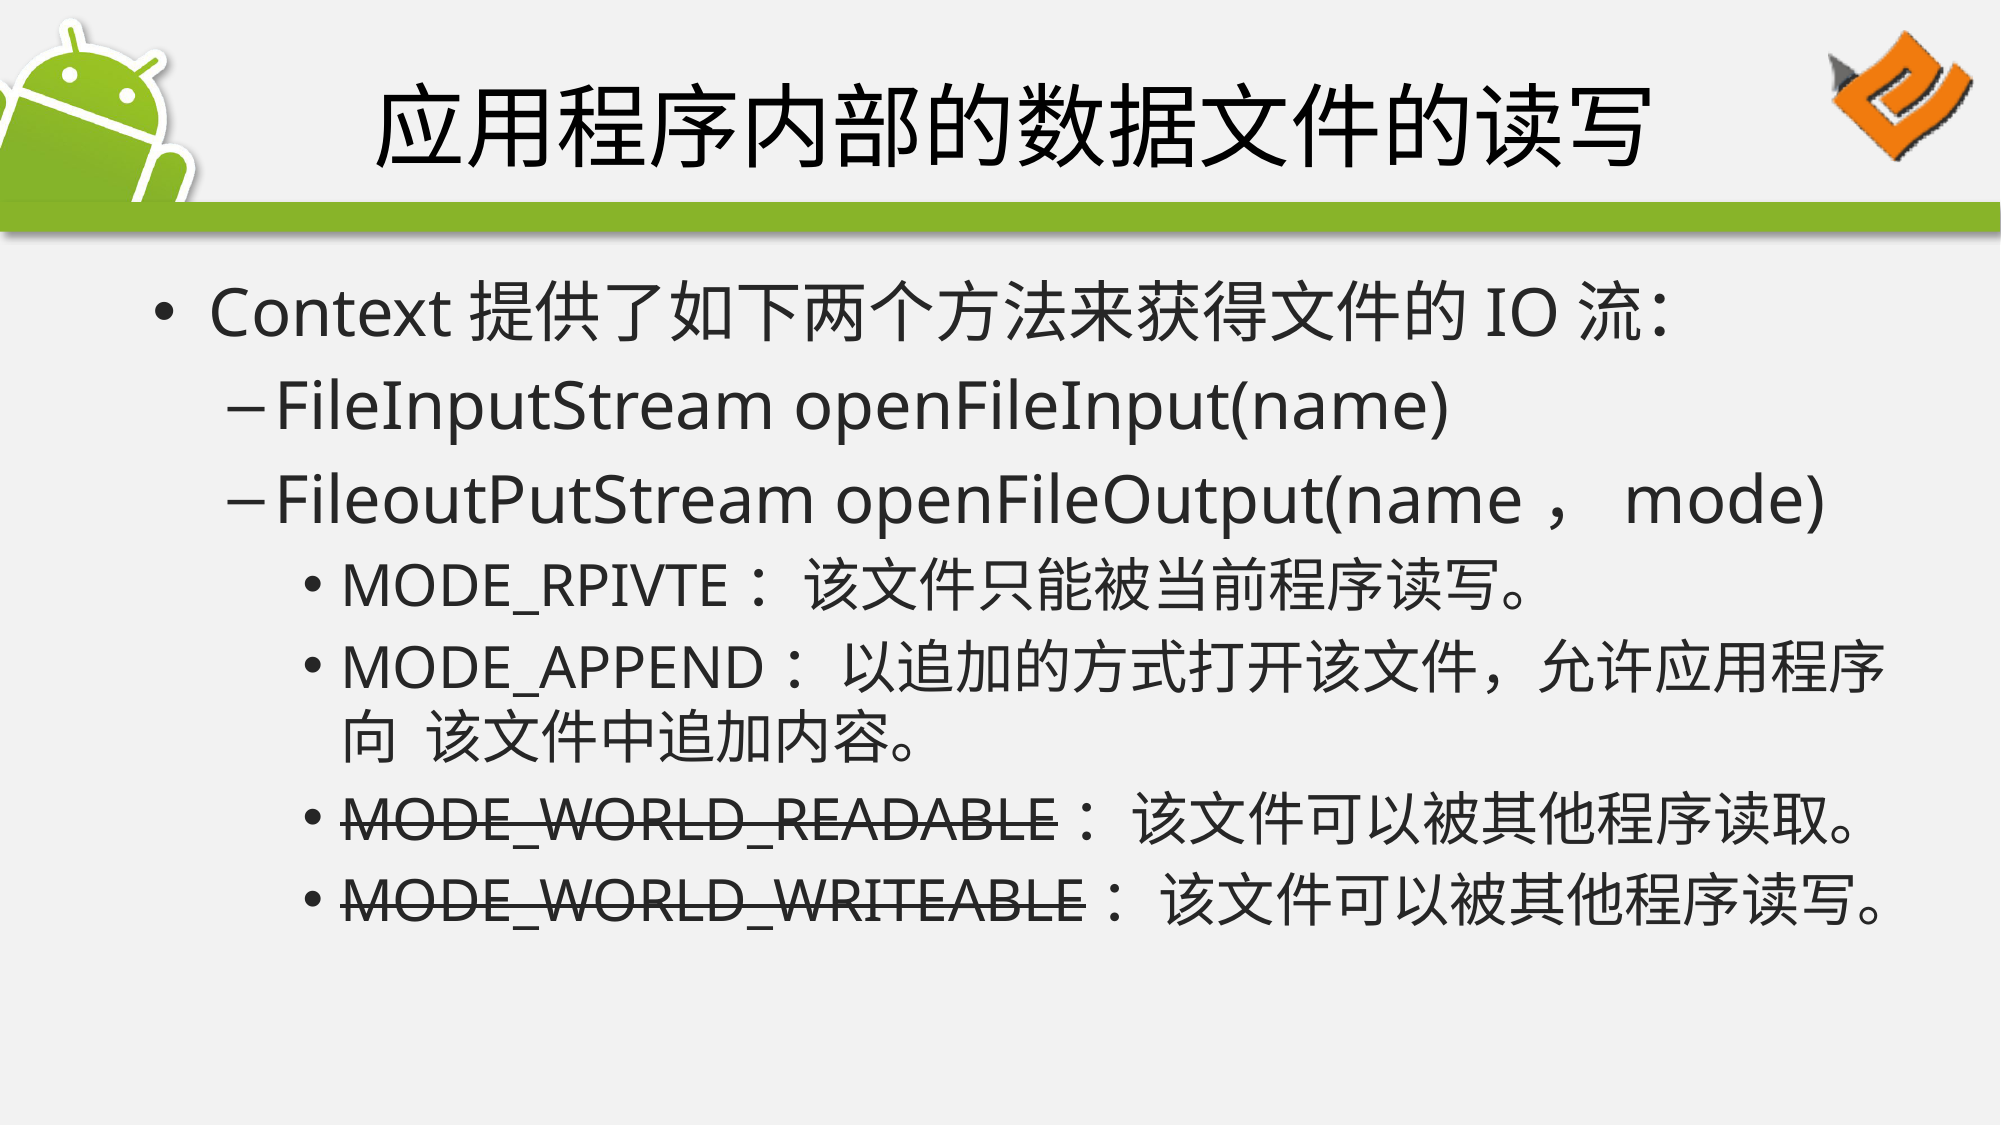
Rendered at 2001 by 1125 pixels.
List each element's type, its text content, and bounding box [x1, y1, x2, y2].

picture [0, 7, 209, 202]
title 应用程序内部的数据文件的读写 [208, 45, 1824, 203]
list Context提供了如下两个方法来获得文件的IO流： FileInputStream openFileInput(name) FileoutPutStream openFileOutput(name，mode) MODE_RPIVTE：该文件只能被当前程序读写。 MODE_APPEND：以追加的方式打开该文件，允许应用程序向 该文件中追加内容。 MODE_WORLD_READABLE：该文件可以被其他程序读取。 MODE_WORLD_WRITEABLE：该文件可以被其他程序读写。 [137, 262, 1910, 1071]
picture [1828, 30, 1973, 161]
